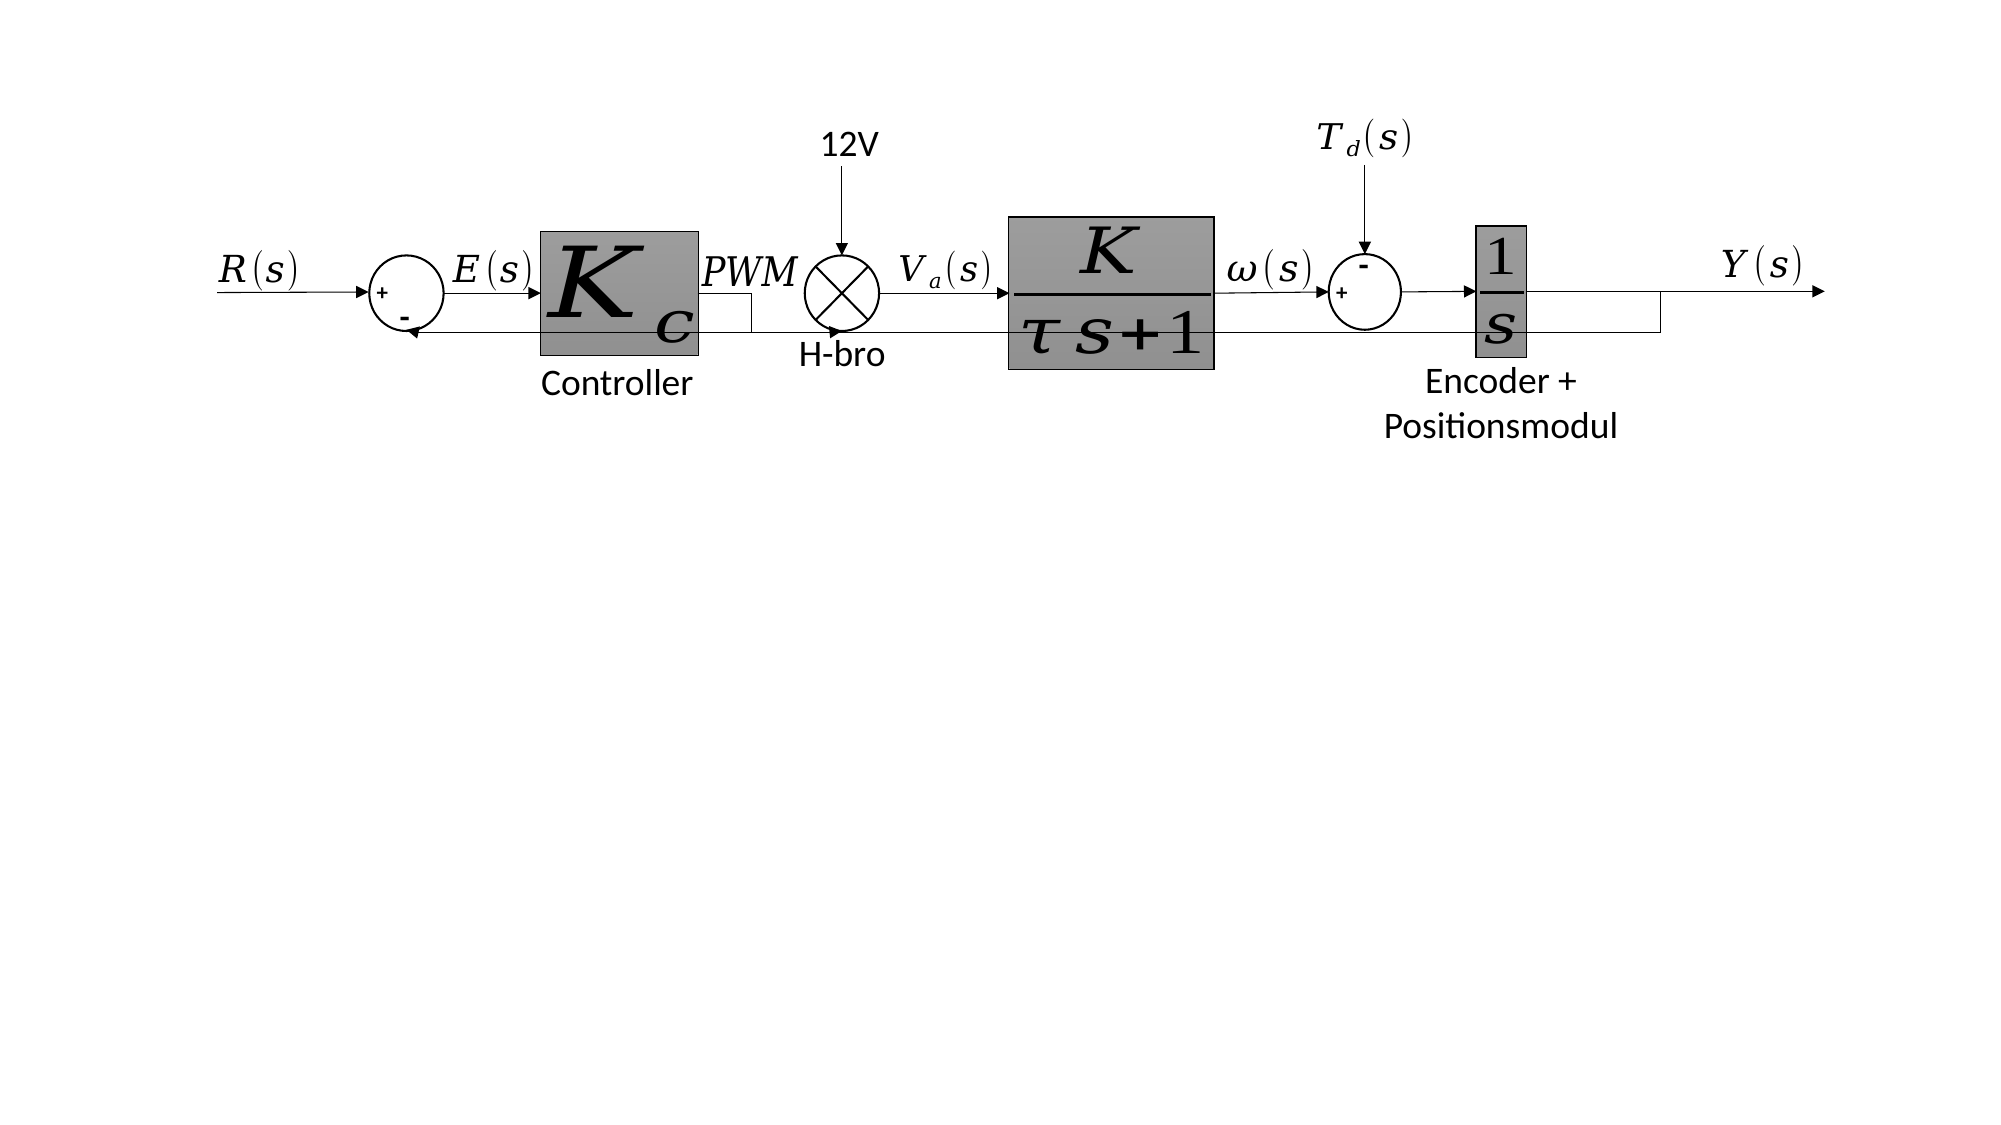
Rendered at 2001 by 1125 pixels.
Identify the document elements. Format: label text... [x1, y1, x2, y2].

text_box H-bro [783, 331, 921, 382]
text_box [373, 313, 384, 325]
text_box [803, 254, 880, 291]
text_box - [1343, 235, 1375, 291]
text_box - [384, 287, 416, 343]
text_box + [361, 270, 392, 313]
text_box 12V [804, 111, 913, 172]
text_box Encoder + Positionsmodul [1355, 348, 1648, 454]
text_box Controller [526, 350, 713, 410]
text_box [1375, 254, 1402, 291]
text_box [406, 291, 1661, 331]
text_box + [1321, 269, 1352, 291]
text_box [1334, 260, 1343, 269]
text_box [375, 254, 445, 291]
